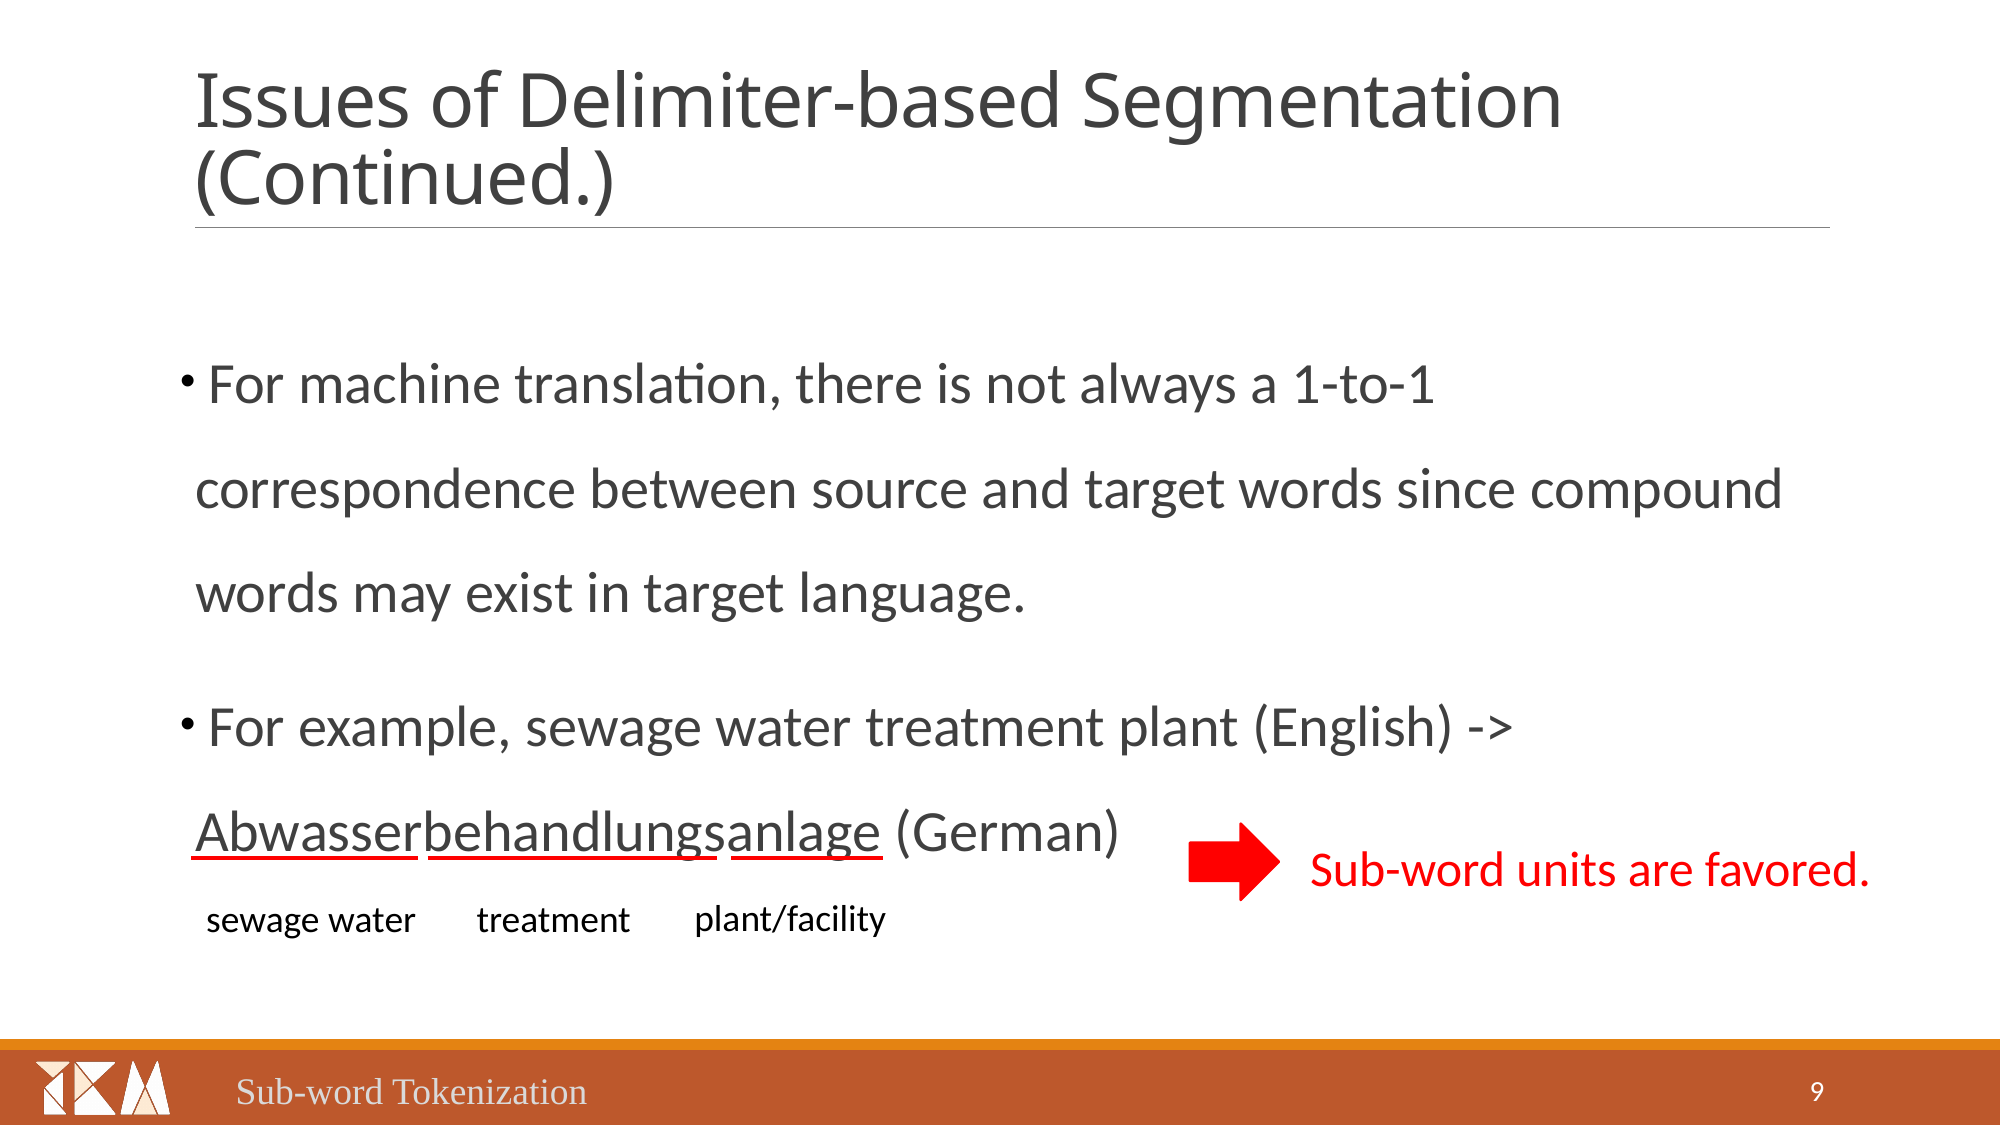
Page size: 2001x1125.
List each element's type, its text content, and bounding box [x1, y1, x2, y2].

text_box plant/facility [679, 886, 935, 946]
text_box [1188, 822, 1280, 902]
list For machine translation, there is not always a 1-to-1 correspondence between source and target words since compound words may exist in target language. For example, sewage water treatment plant (English) -> Abwasserbehandlungsanlage (German) [180, 302, 1830, 900]
text_box Sub-word units are favored. [1295, 829, 1898, 905]
title Issues of Delimiter-based Segmentation (Continued.) [180, 58, 1830, 228]
slide_number 9 [1624, 1059, 1840, 1120]
picture [36, 1061, 170, 1115]
text_box sewage water [191, 887, 447, 947]
text_box treatment [461, 887, 717, 947]
text_box Sub-word Tokenization [220, 1059, 1263, 1120]
